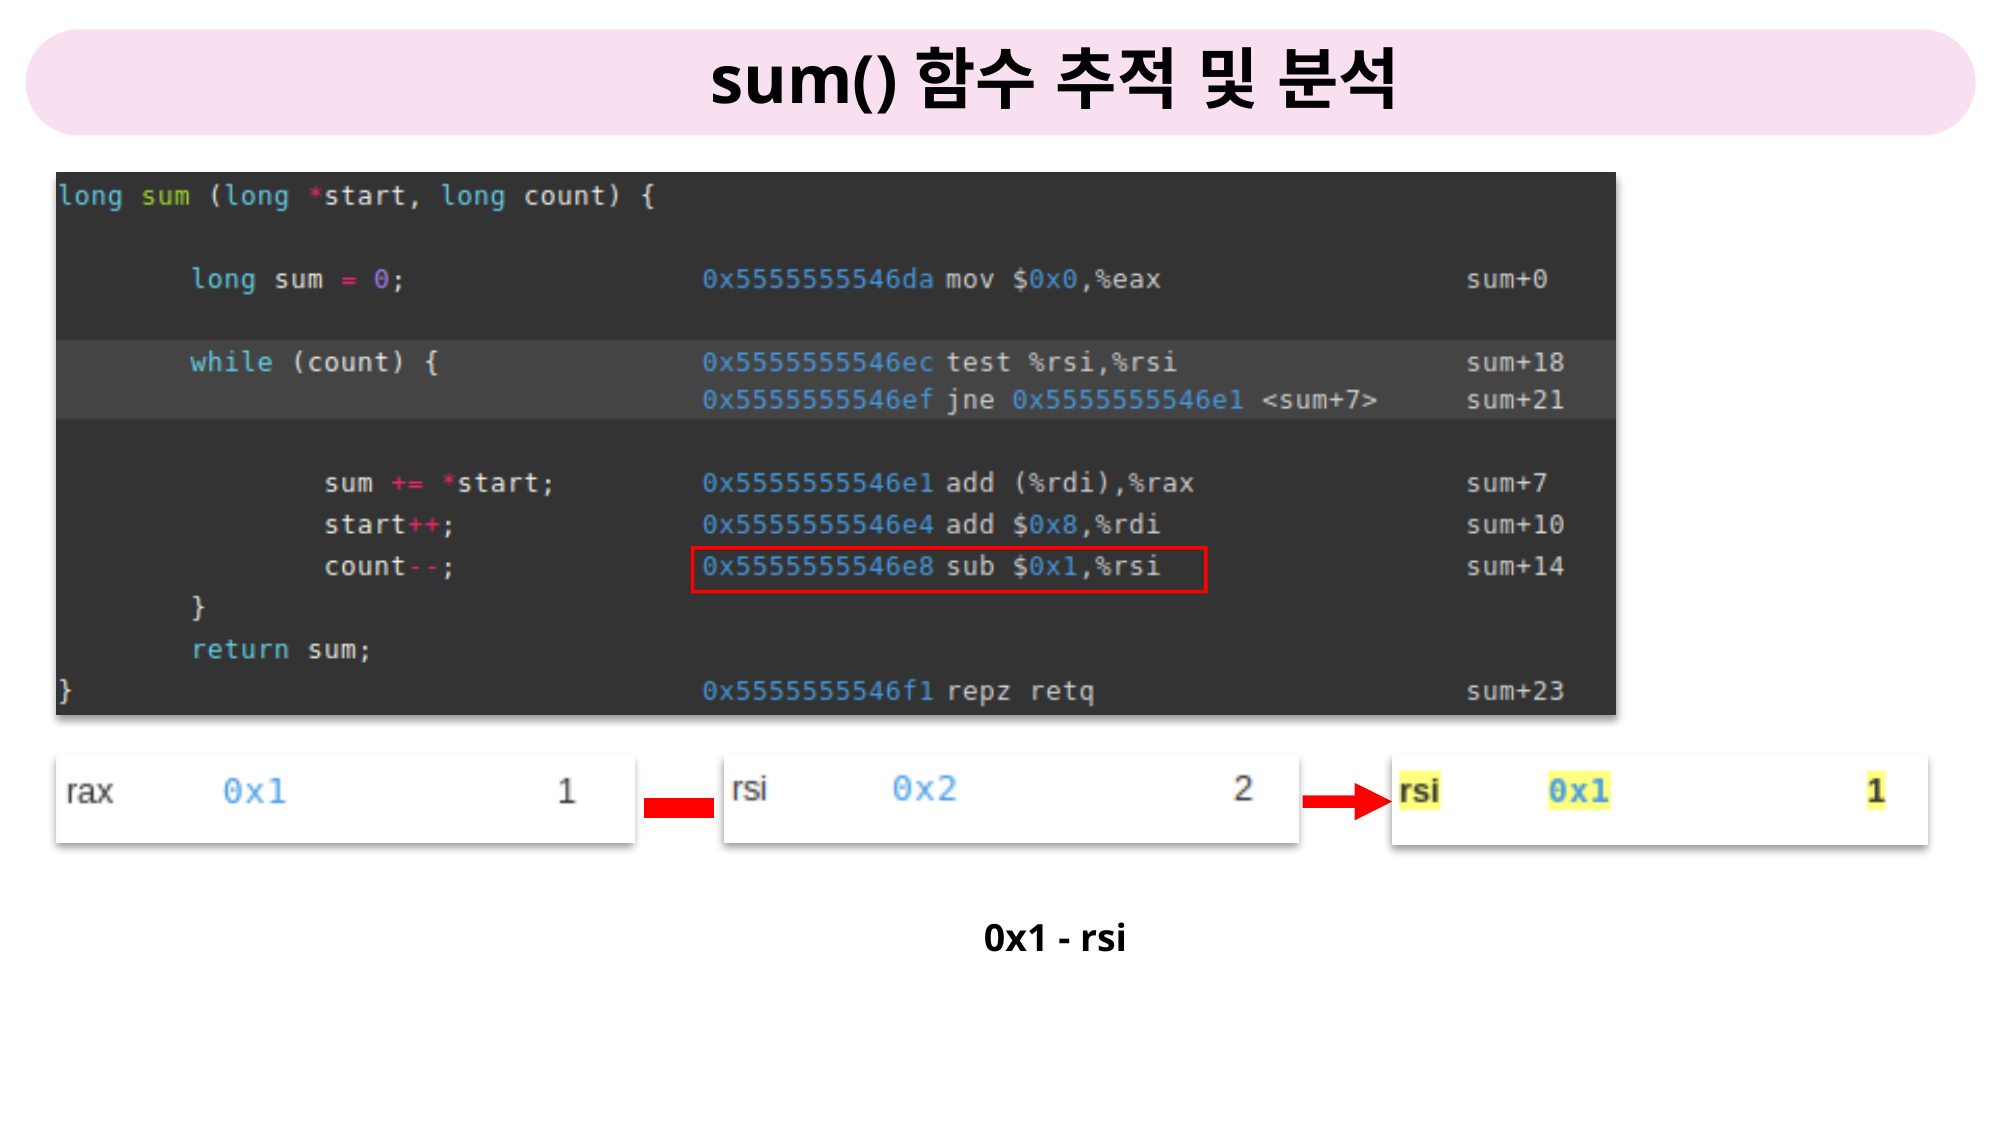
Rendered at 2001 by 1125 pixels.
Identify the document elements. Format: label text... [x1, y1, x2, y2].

text_box 0x1 - rsi [234, 906, 1878, 967]
text_box [24, 28, 1977, 137]
picture [1392, 753, 1928, 845]
picture [56, 754, 635, 843]
text_box [644, 798, 714, 818]
picture [56, 171, 1616, 715]
text_box sum()함수 추적 및 분석 [511, 29, 1601, 125]
picture [724, 754, 1299, 843]
